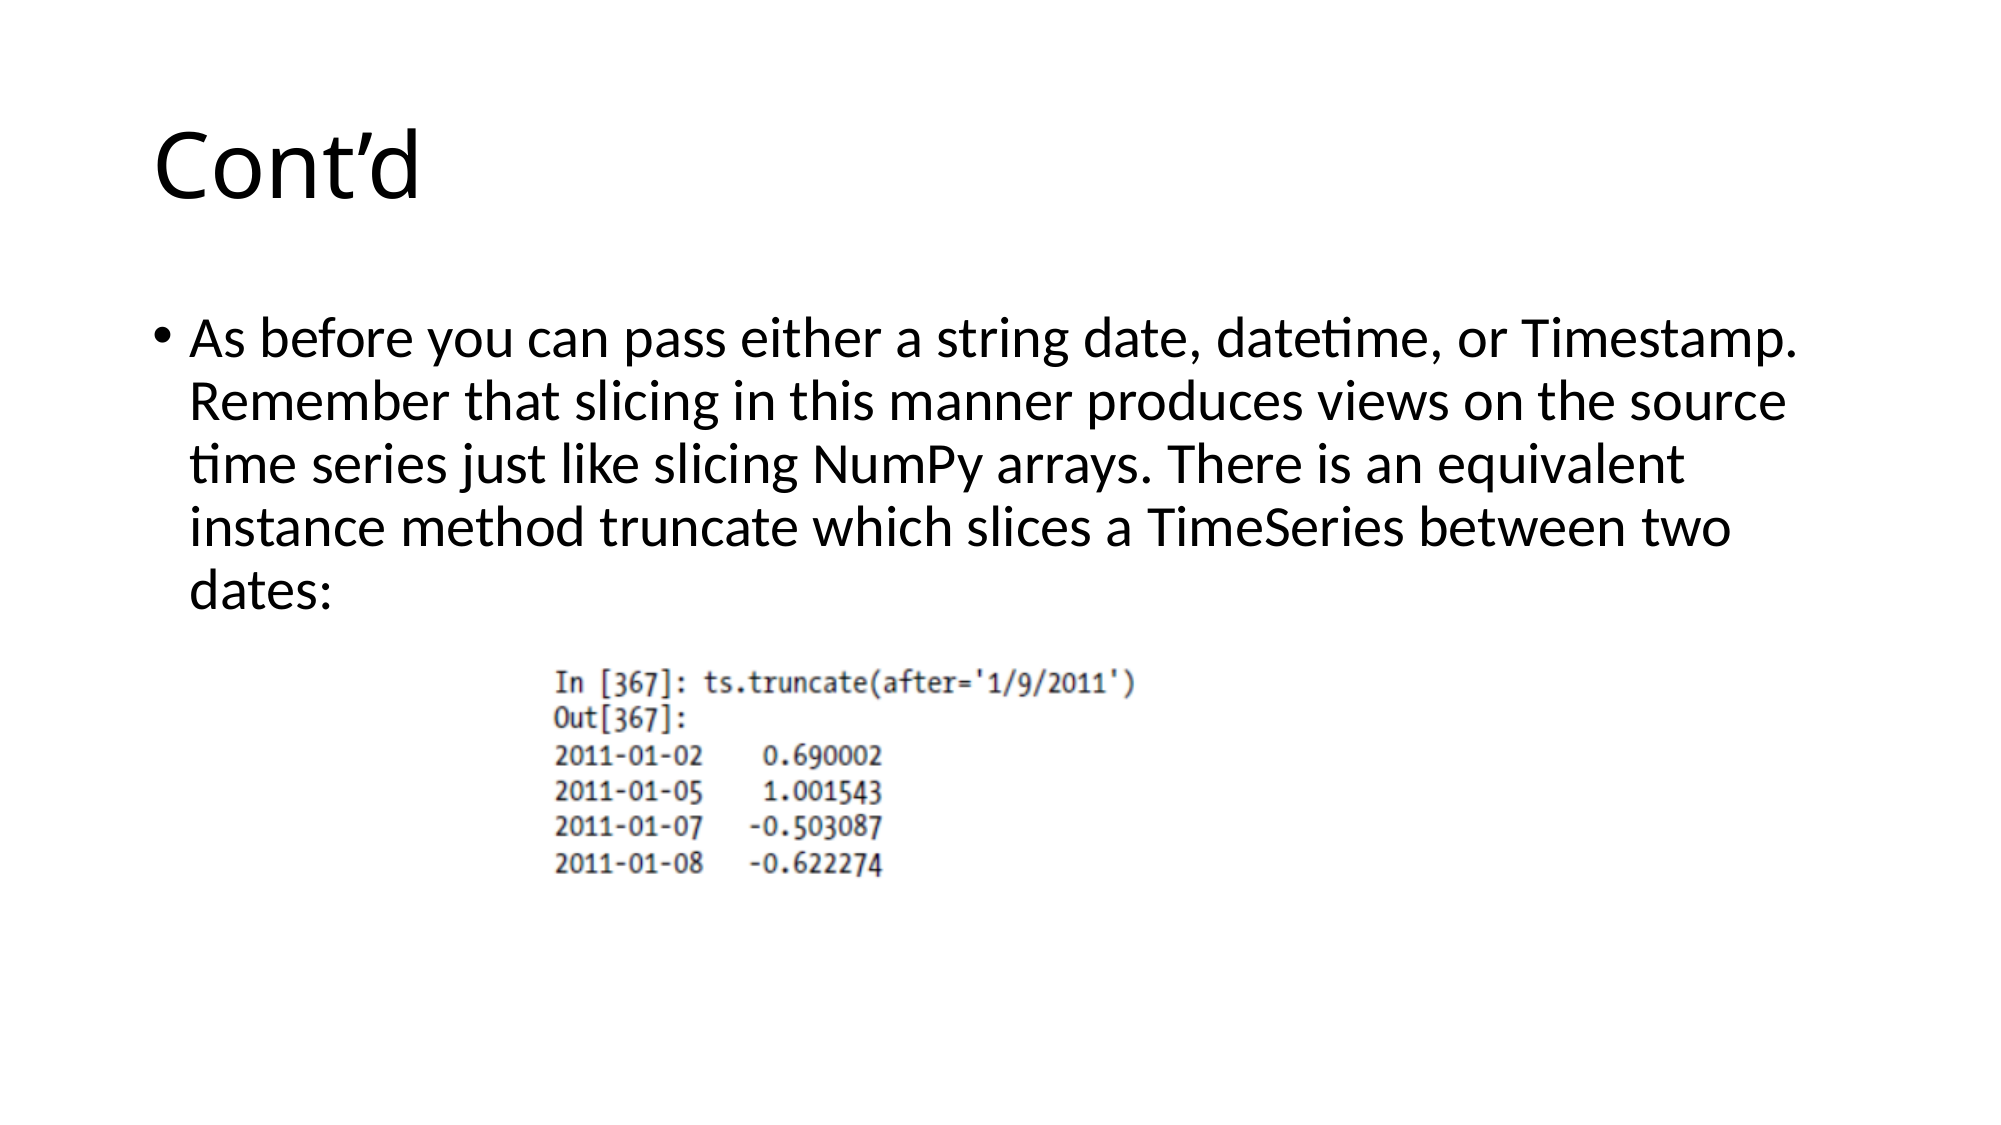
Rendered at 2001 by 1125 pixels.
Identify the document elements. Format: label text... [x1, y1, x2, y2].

title Cont’d [137, 59, 1863, 278]
picture [508, 656, 1253, 899]
list As before you can pass either a string date, datetime, or Timestamp. Remember that slicing in this manner produces views on the source time series just like slicing NumPy arrays. There is an equivalent instance method truncate which slices a TimeSeries between two dates: [137, 299, 1863, 1014]
